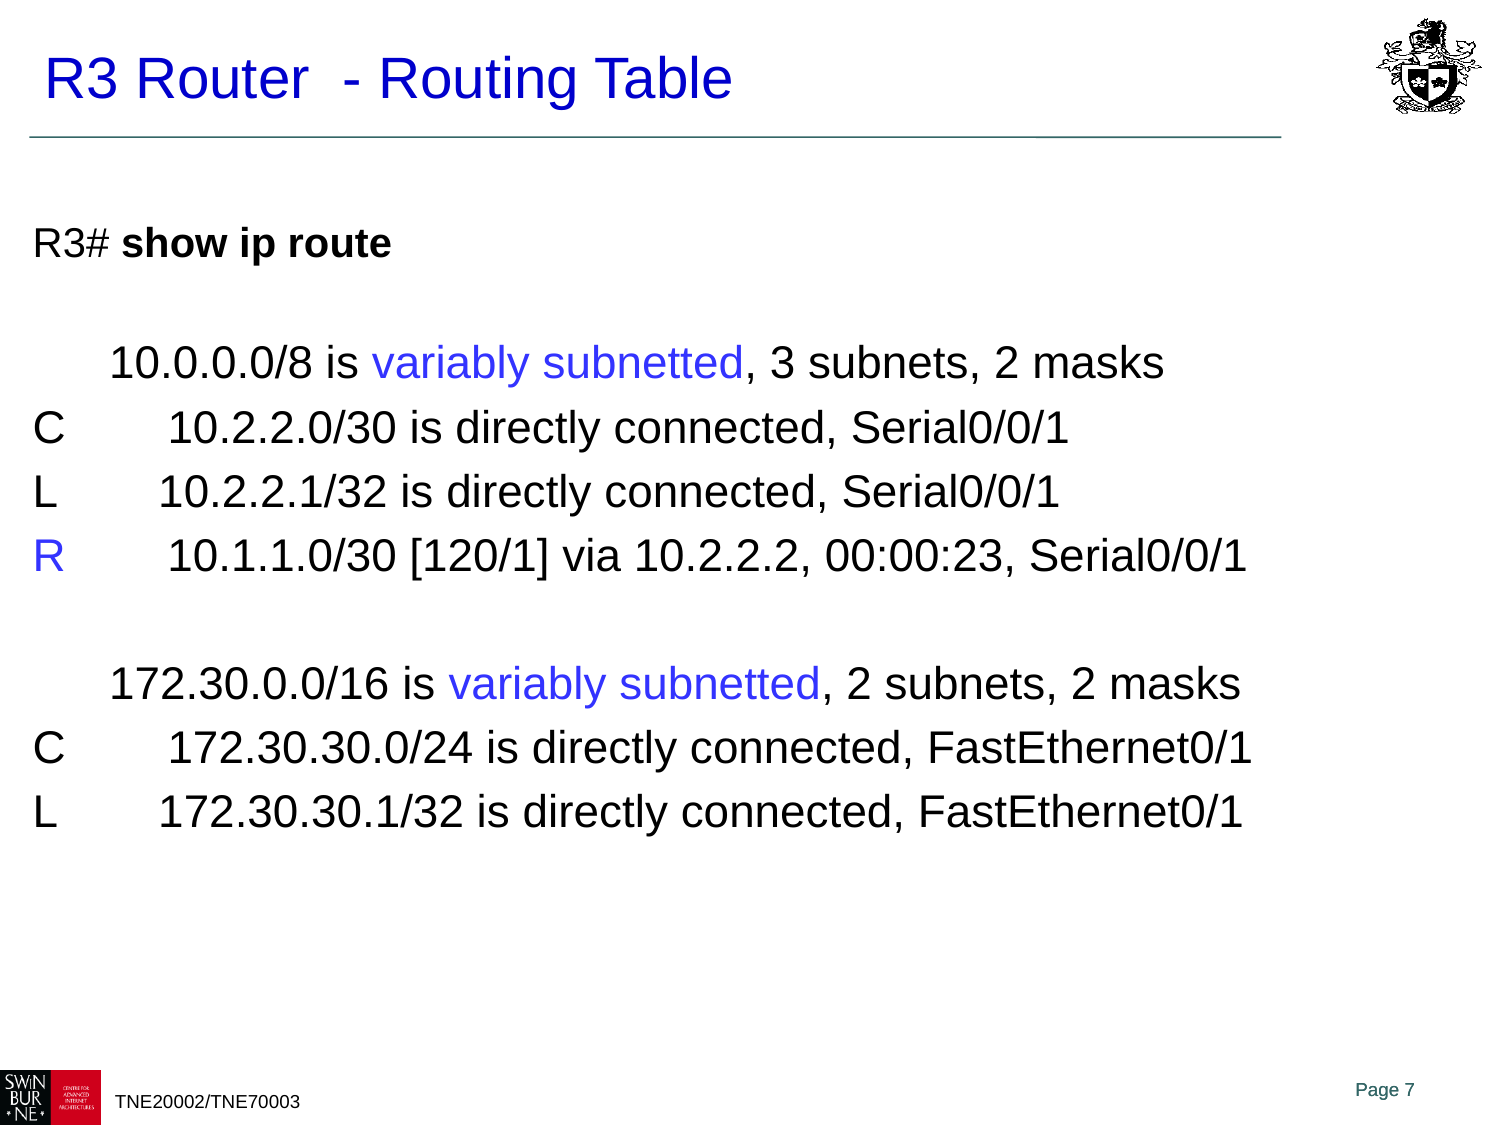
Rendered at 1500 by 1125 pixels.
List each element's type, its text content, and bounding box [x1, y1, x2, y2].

slide_number Page 7 [1340, 1070, 1459, 1118]
picture [1376, 18, 1482, 114]
picture [0, 1070, 101, 1125]
list R3# show ip route 10.0.0.0/8 is variably subnetted, 3 subnets, 2 masks C 10.2.2.0/30 is directly connected, Serial0/0/1 L 10.2.2.1/32 is directly connected, Serial0/0/1 R 10.1.1.0/30 [120/1] via 10.2.2.2, 00:00:23, Serial0/0/1 172.30.0.0/16 is variably subnetted, 2 subnets, 2 masks C 172.30.30.0/24 is directly connected, FastEthernet0/1 L 172.30.30.1/32 is directly connected, FastEthernet0/1 [17, 208, 1459, 964]
title R3 Router - Routing Table [29, 19, 1299, 132]
footer TNE20002/TNE70003 [100, 1082, 325, 1125]
